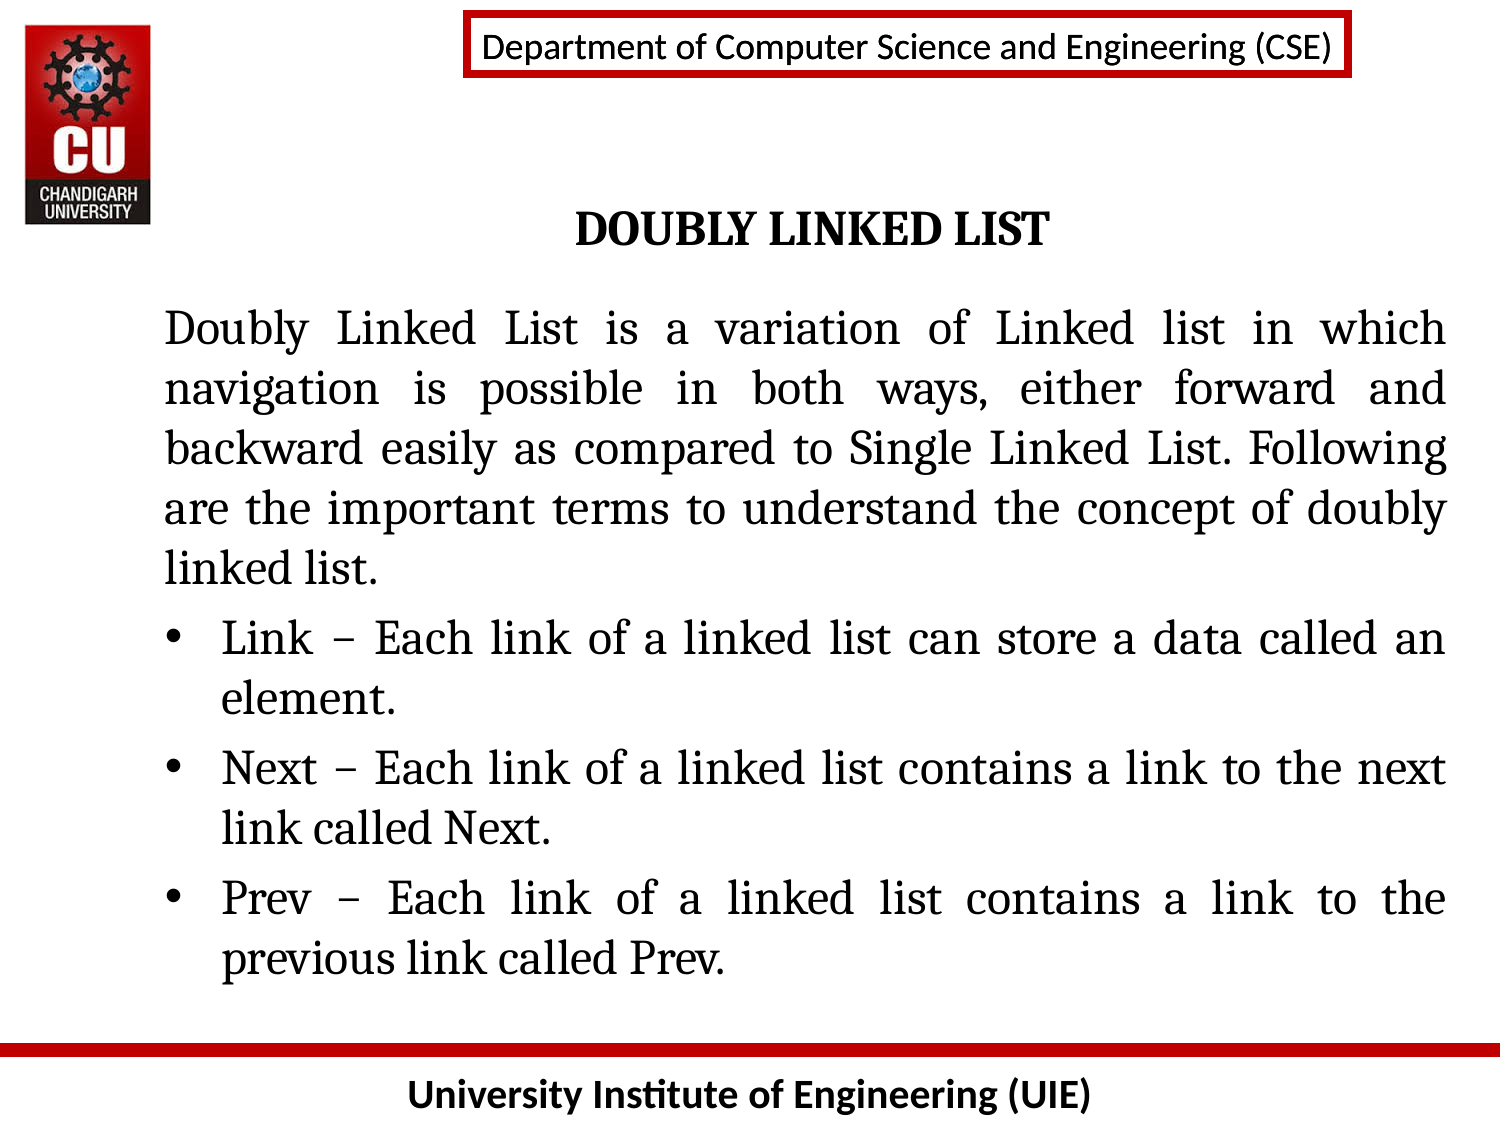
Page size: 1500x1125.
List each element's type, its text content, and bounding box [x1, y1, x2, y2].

list Doubly Linked List is a variation of Linked list in which navigation is possible in both ways, either forward and backward easily as compared to Single Linked List. Following are the important terms to understand the concept of doubly linked list. Link − Each link of a linked list can store a data called an element. Next − Each link of a linked list contains a link to the next link called Next. Prev − Each link of a linked list contains a link to the previous link called Prev. [150, 287, 1463, 1025]
picture [24, 24, 151, 225]
title DOUBLY LINKED LIST [162, 174, 1463, 275]
